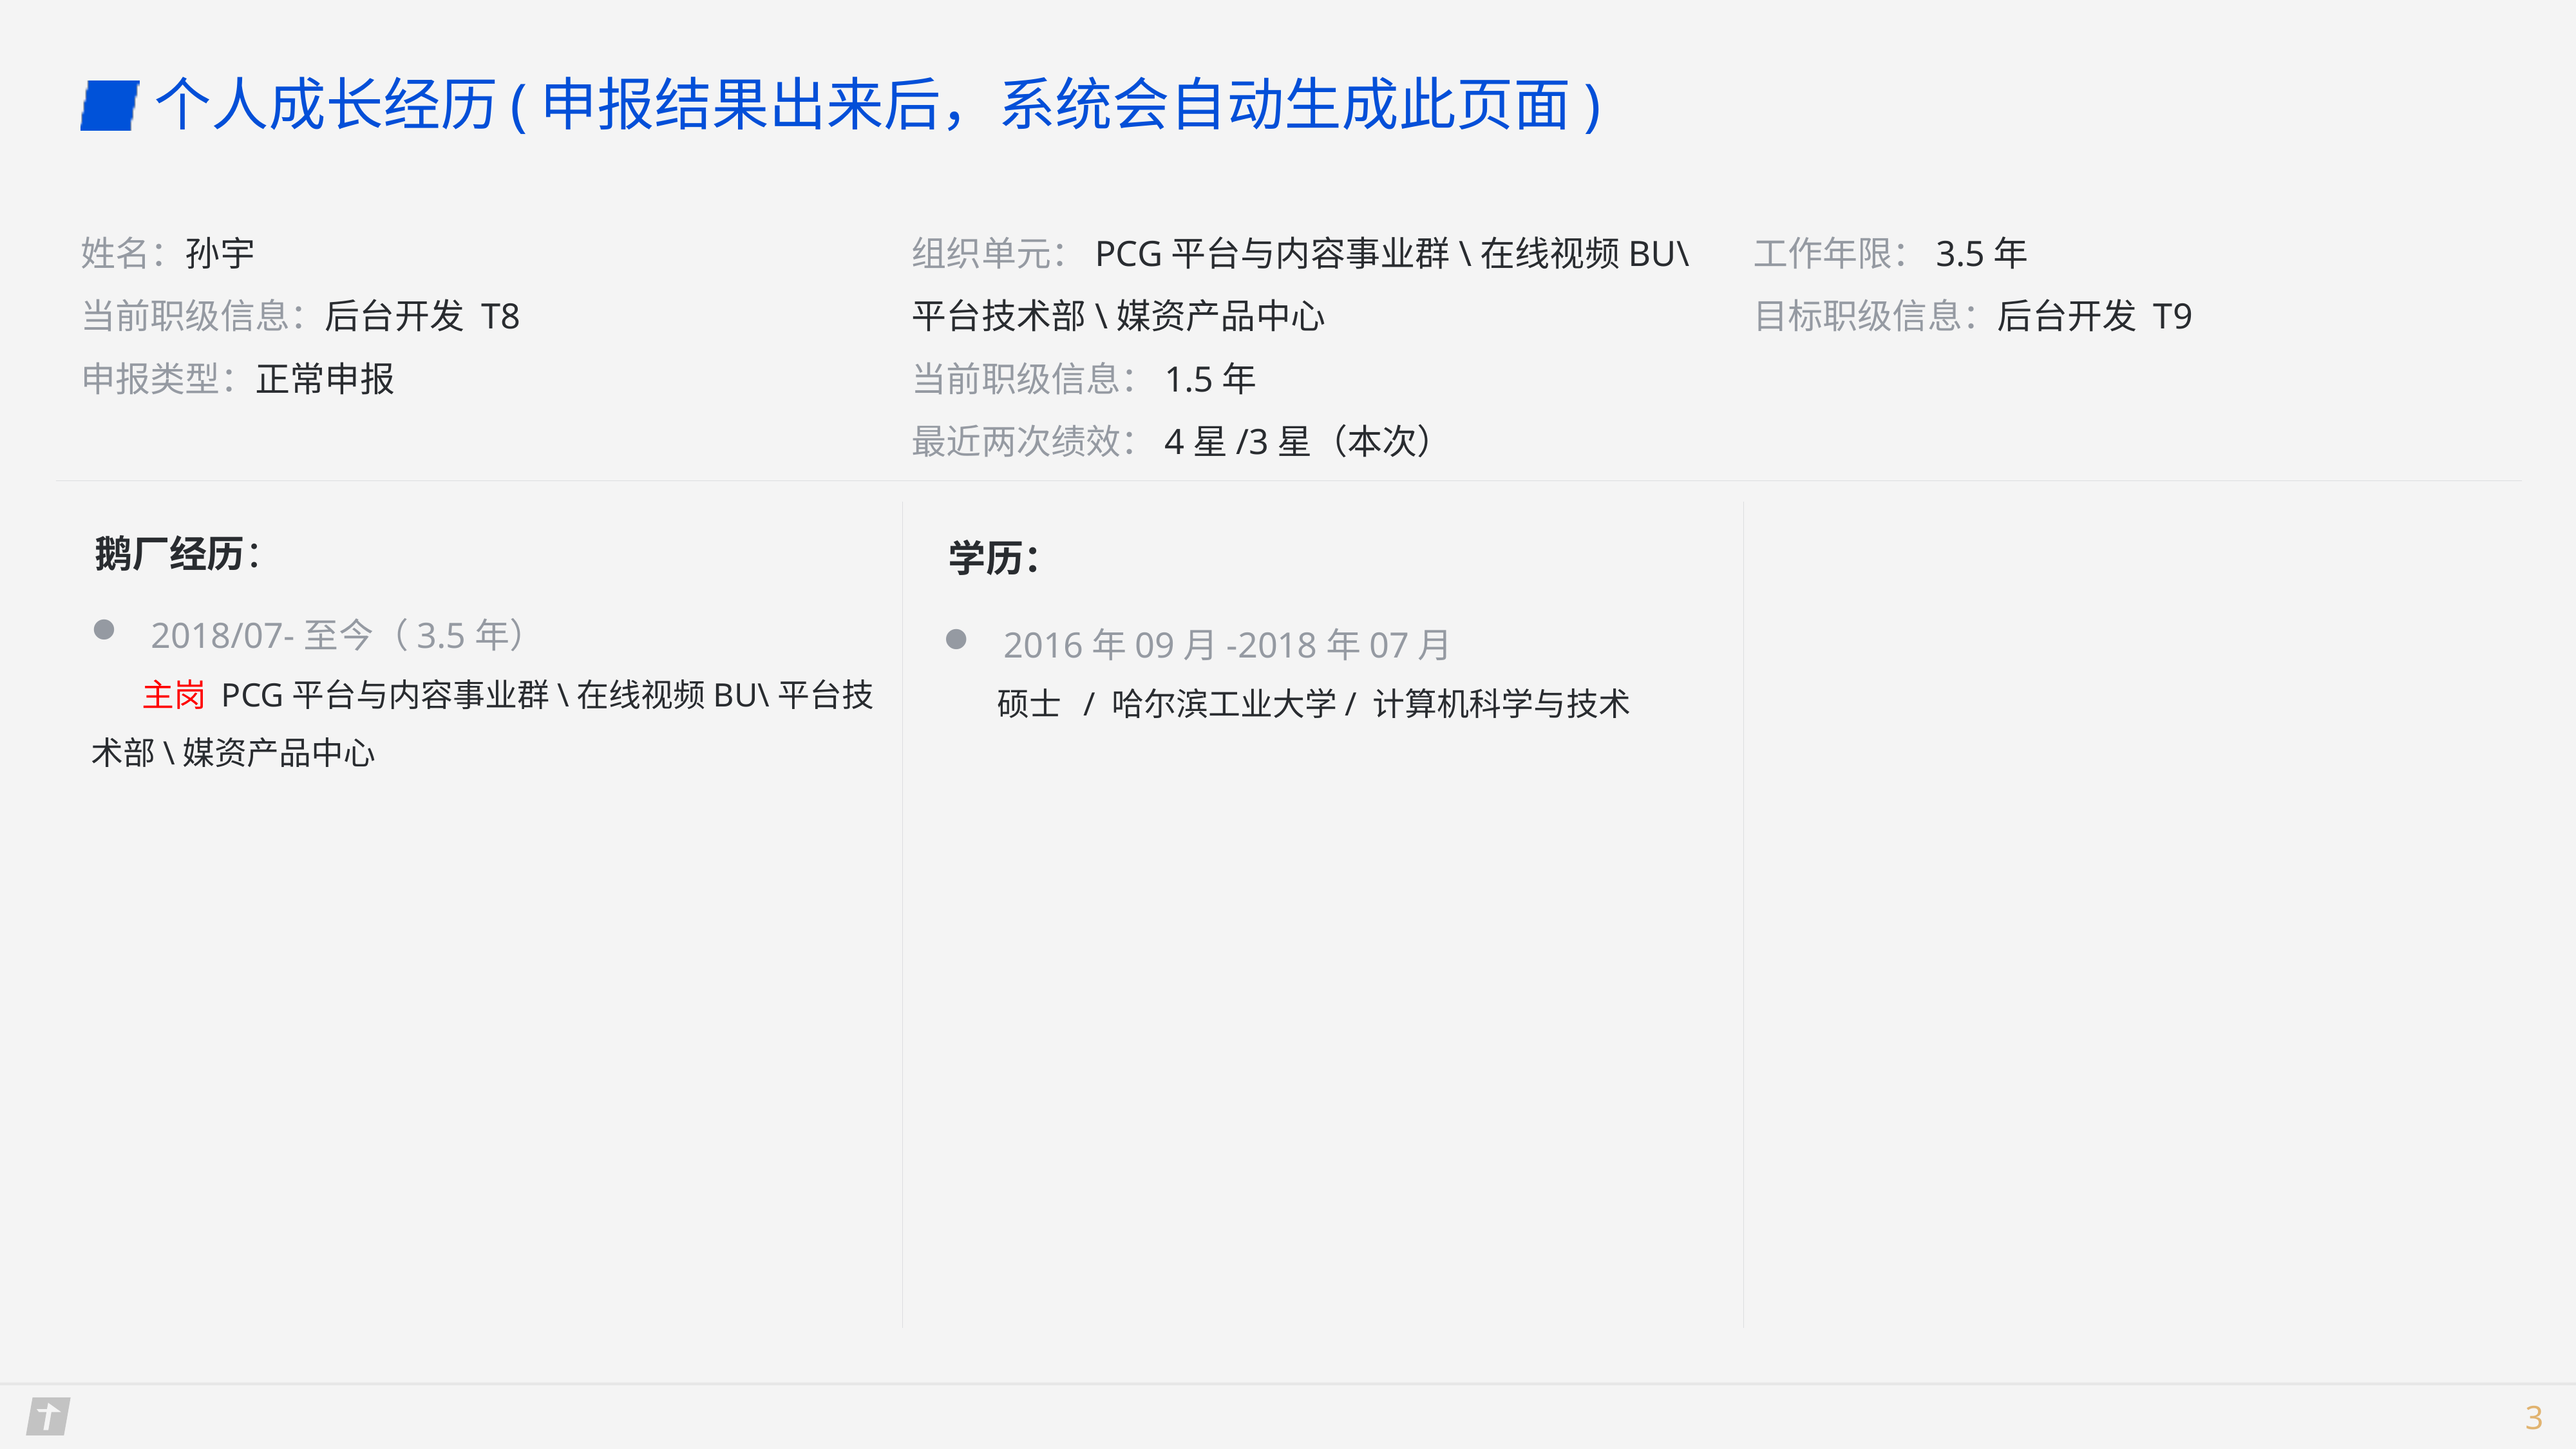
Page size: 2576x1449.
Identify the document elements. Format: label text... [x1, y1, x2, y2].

text_box 姓名：孙宇 当前职级信息：后台开发 T8 申报类型：正常申报 [71, 205, 893, 404]
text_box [71, 80, 149, 131]
text_box 学历： [938, 501, 1191, 591]
text_box 组织单元：PCG平台与内容事业群\在线视频BU\平台技术部\媒资产品中心 当前职级信息：1.5年 最近两次绩效：4星/3星（本次） [902, 205, 1724, 466]
text_box 鹅厂经历： [84, 497, 316, 586]
text_box 2016年09月-2018年07月 硕士 / 哈尔滨工业大学/ 计算机科学与技术 [932, 591, 1694, 1337]
text_box 工作年限：3.5年 目标职级信息：后台开发 T9 [1743, 205, 2553, 341]
title 个人成长经历(申报结果出来后，系统会自动生成此页面) [148, 75, 2549, 142]
slide_number 3 [0, 1391, 2576, 1442]
text_box [922, 582, 1708, 1339]
text_box 2018/07-至今（3.5年） 主岗 PCG平台与内容事业群\在线视频BU\平台技术部\媒资产品中心 [80, 582, 886, 1327]
